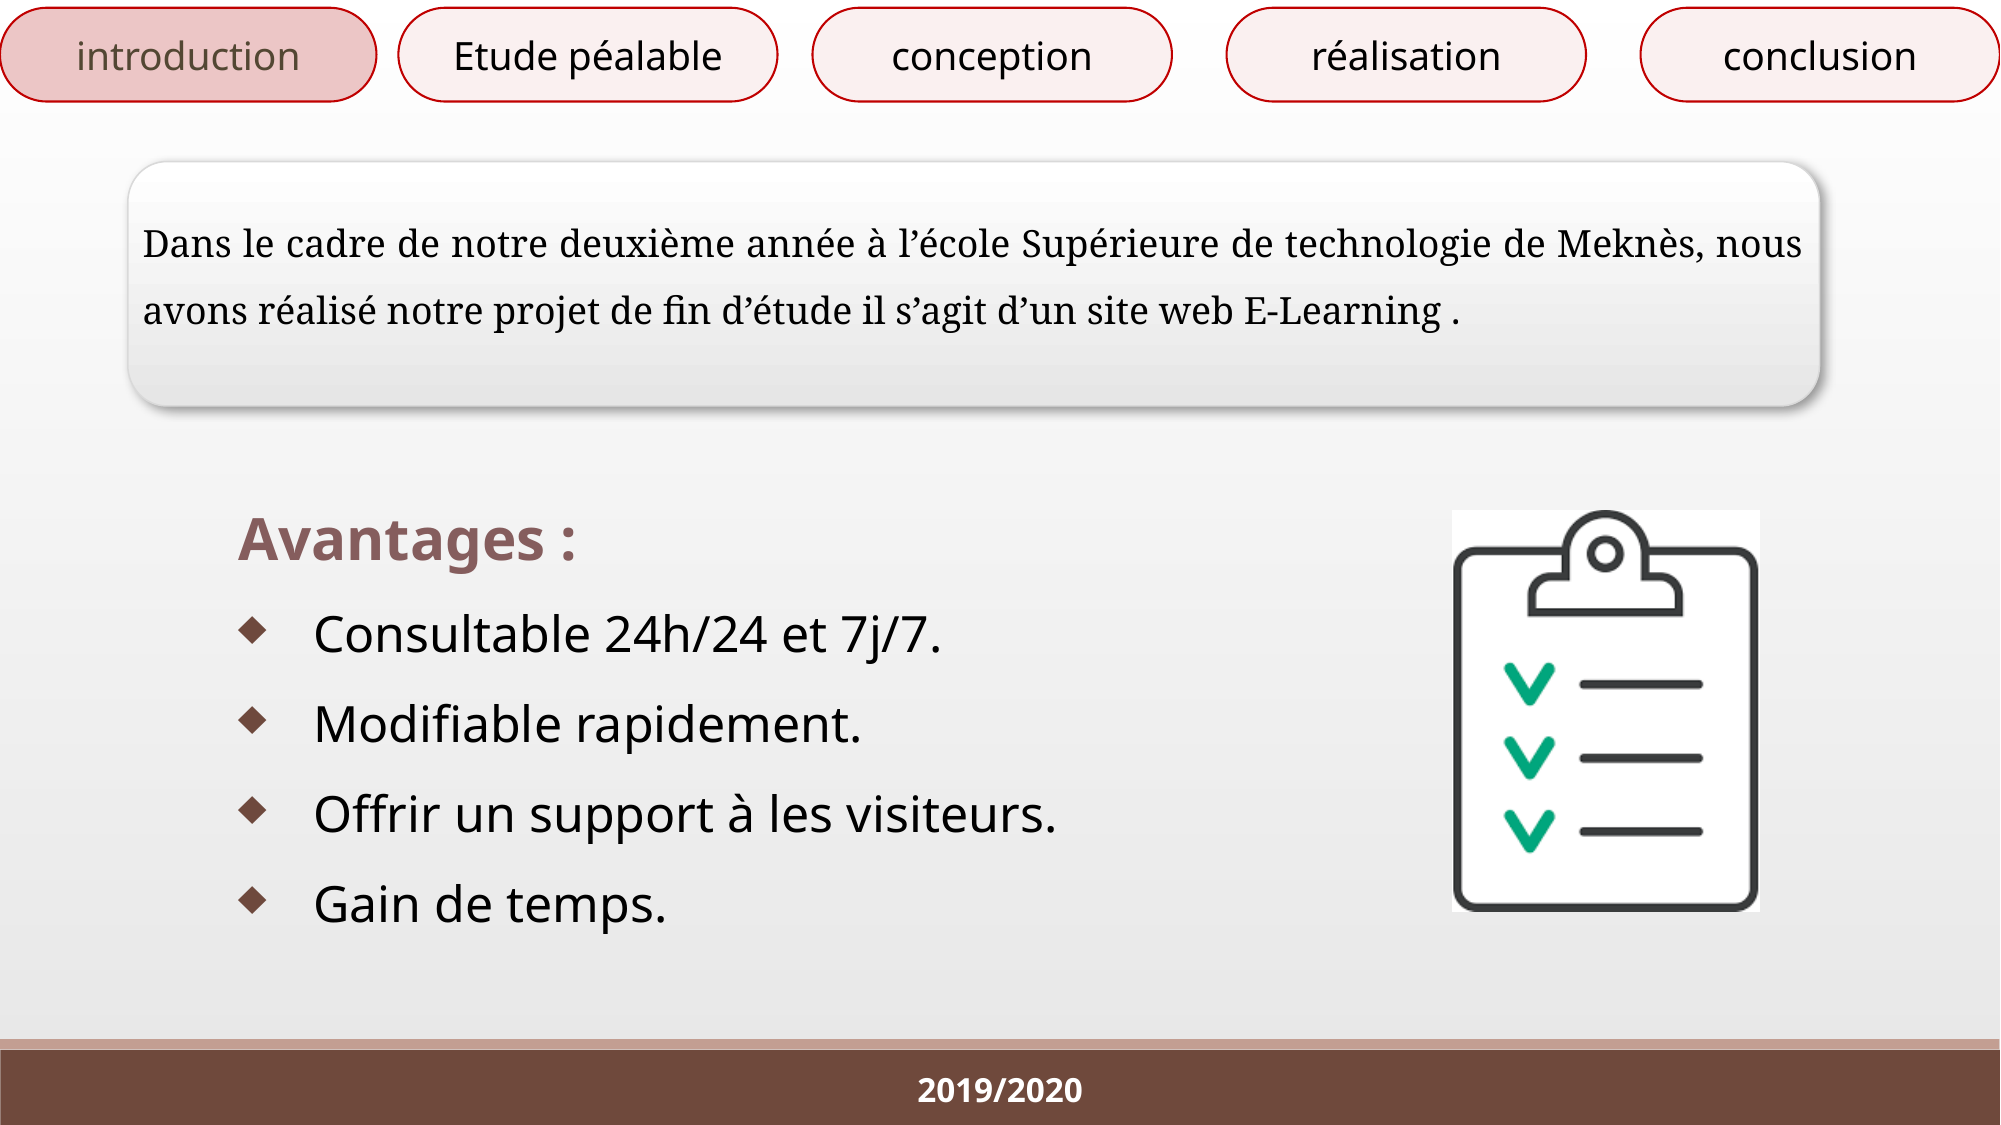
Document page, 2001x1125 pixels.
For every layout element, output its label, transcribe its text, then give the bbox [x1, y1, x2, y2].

picture [1452, 510, 1760, 912]
text_box conception [811, 6, 1173, 103]
footer 2019/2020 [604, 1059, 1396, 1120]
text_box Etude péalable [397, 6, 779, 103]
text_box Avantages : Consultable 24h/24 et 7j/7. Modifiable rapidement. Offrir un support à les visiteurs. Gain de temps. [223, 484, 1227, 1021]
text_box Dans le cadre de notre deuxième année à l’école Supérieure de technologie de Meknès, nous avons réalisé notre projet de fin d’étude il s’agit d’un site web E-Learning . [127, 161, 1820, 406]
text_box réalisation [1225, 6, 1588, 103]
text_box introduction [0, 6, 378, 103]
text_box conclusion [1639, 6, 2000, 103]
